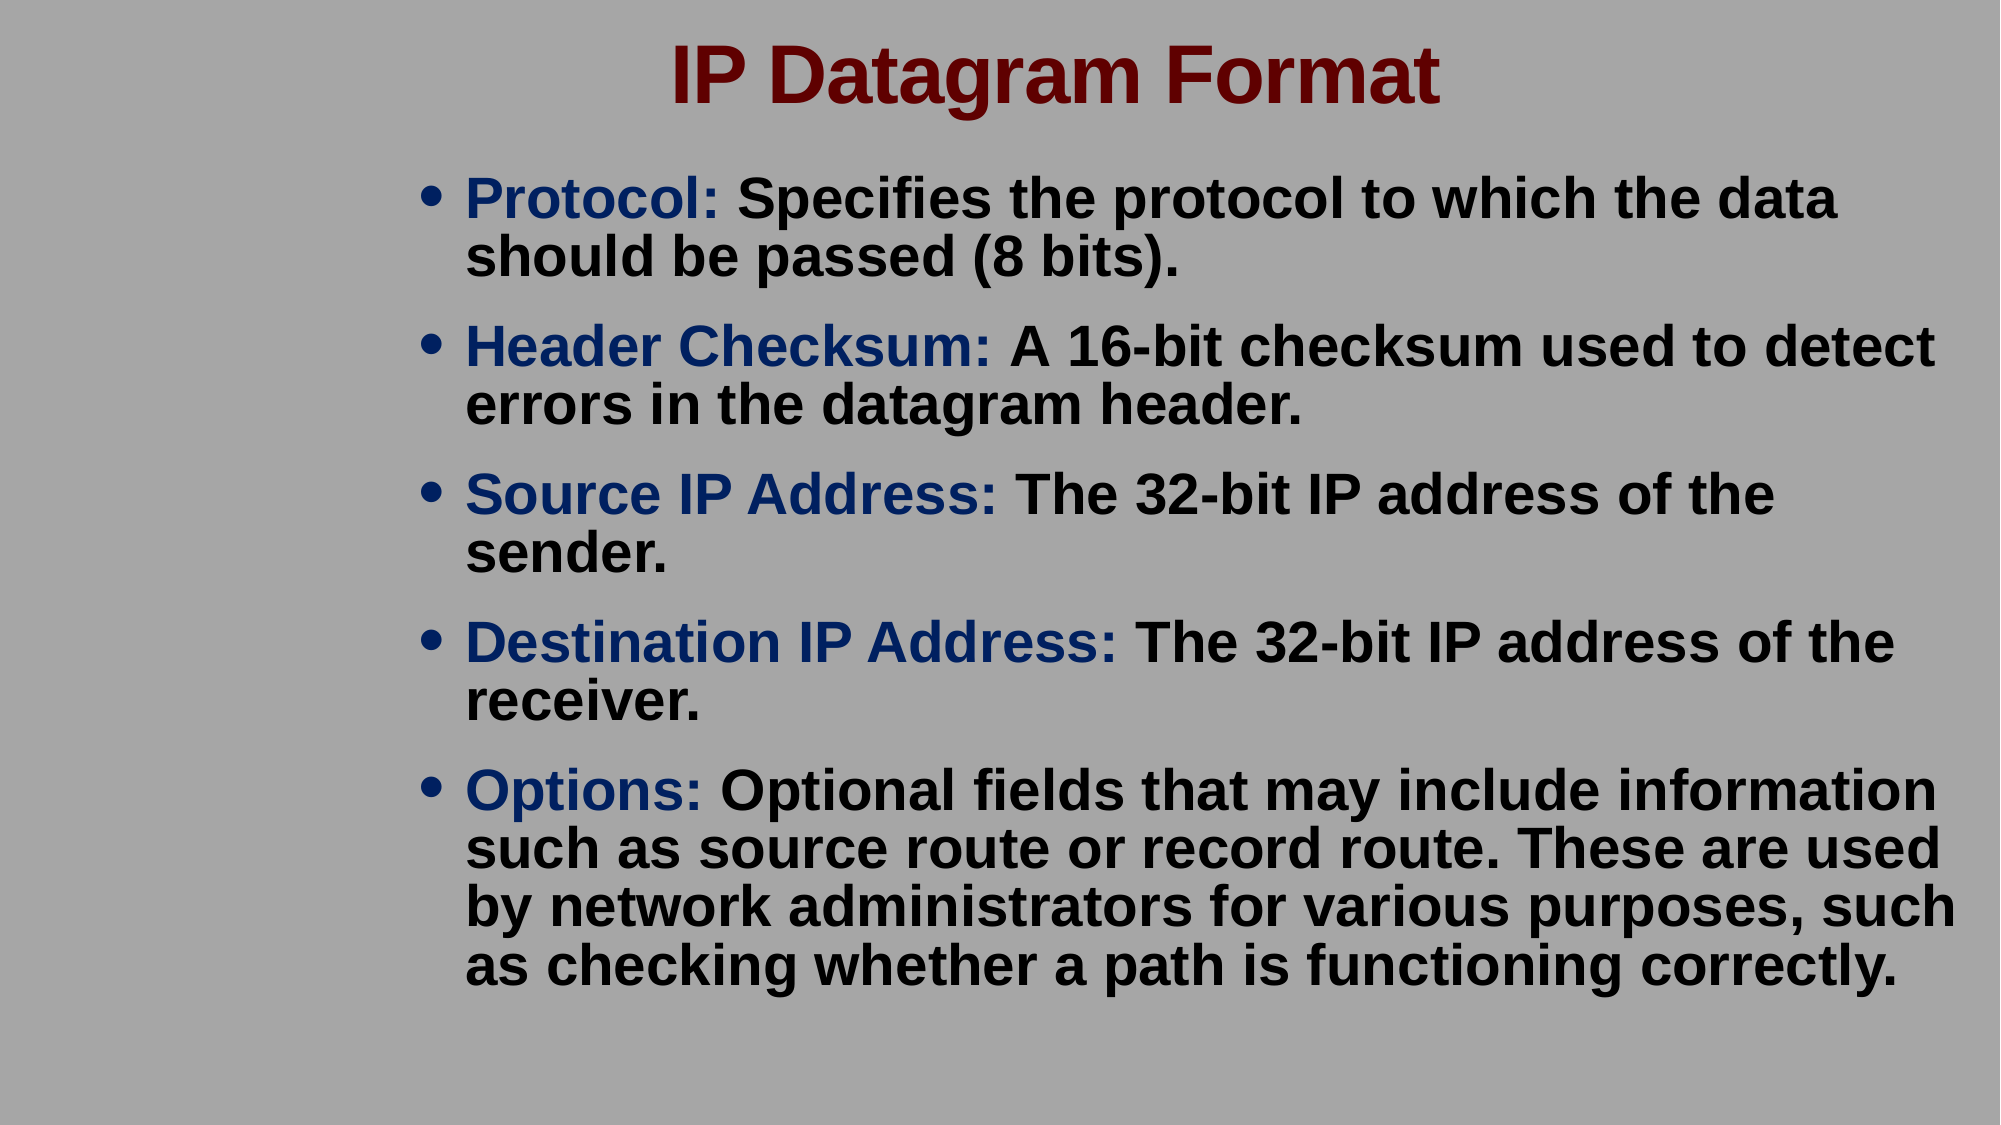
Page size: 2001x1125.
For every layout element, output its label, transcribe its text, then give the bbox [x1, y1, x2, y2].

text_box IP Datagram Format [655, 0, 1530, 128]
text_box Protocol: Specifies the protocol to which the data should be passed (8 bits). Header Checksum: A 16-bit checksum used to detect errors in the datagram header. Source IP Address: The 32-bit IP address of the sender. Destination IP Address: The 32-bit IP address of the receiver. Options: Optional fields that may include information such as source route or record route. These are used by network administrators for various purposes, such as checking whether a path is functioning correctly. [403, 164, 2000, 1005]
